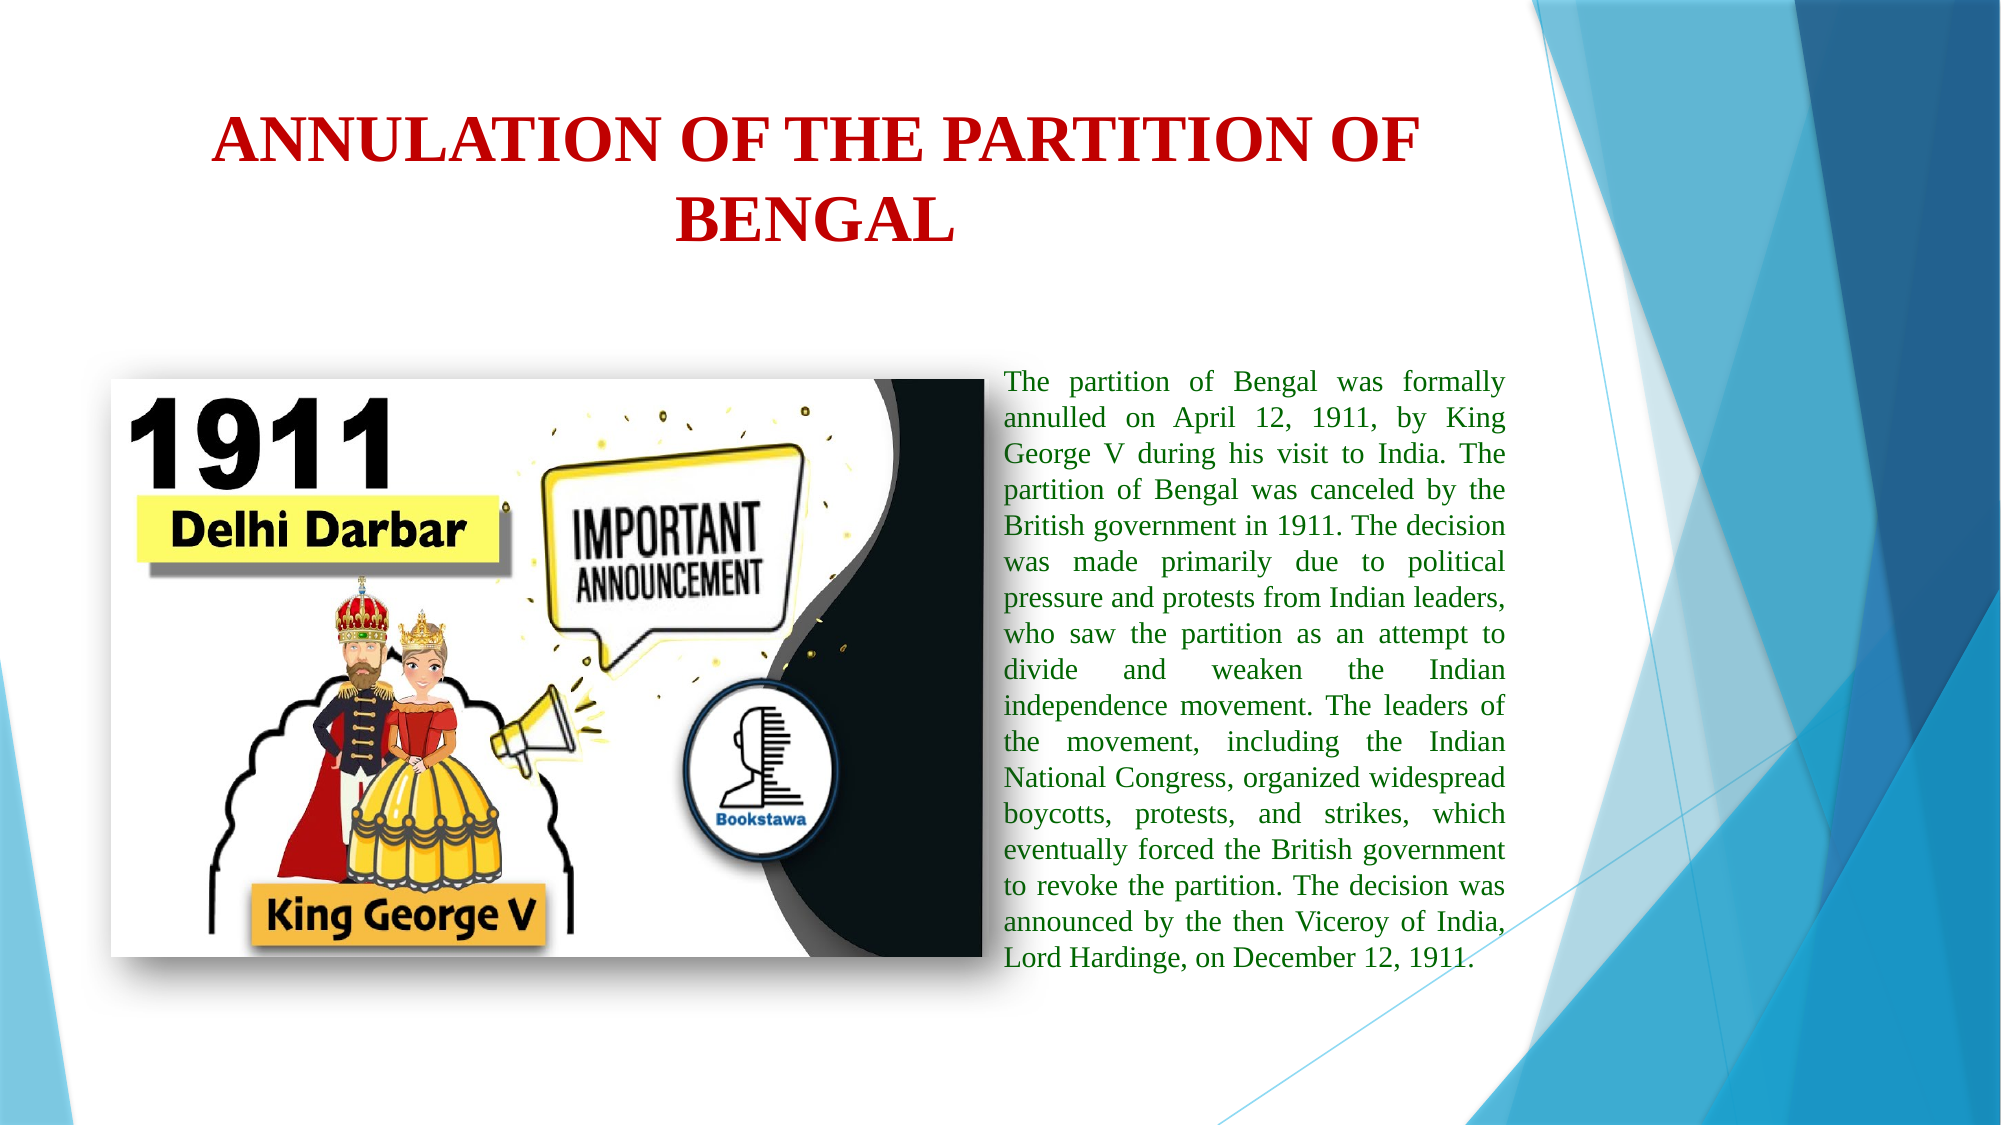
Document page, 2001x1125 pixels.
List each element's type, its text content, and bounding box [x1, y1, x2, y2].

title ANNULATION OF THE PARTITION OF BENGAL [111, 87, 1522, 305]
list The partition of Bengal was formally annulled on April 12, 1911, by King George V during his visit to India. The partition of Bengal was canceled by the British government in 1911. The decision was made primarily due to political pressure and protests from Indian leaders, who saw the partition as an attempt to divide and weaken the Indian independence movement. The leaders of the movement, including the Indian National Congress, organized widespread boycotts, protests, and strikes, which eventually forced the British government to revoke the partition. The decision was announced by the then Viceroy of India, Lord Hardinge, on December 12, 1911. [988, 354, 1522, 992]
picture [110, 379, 990, 958]
